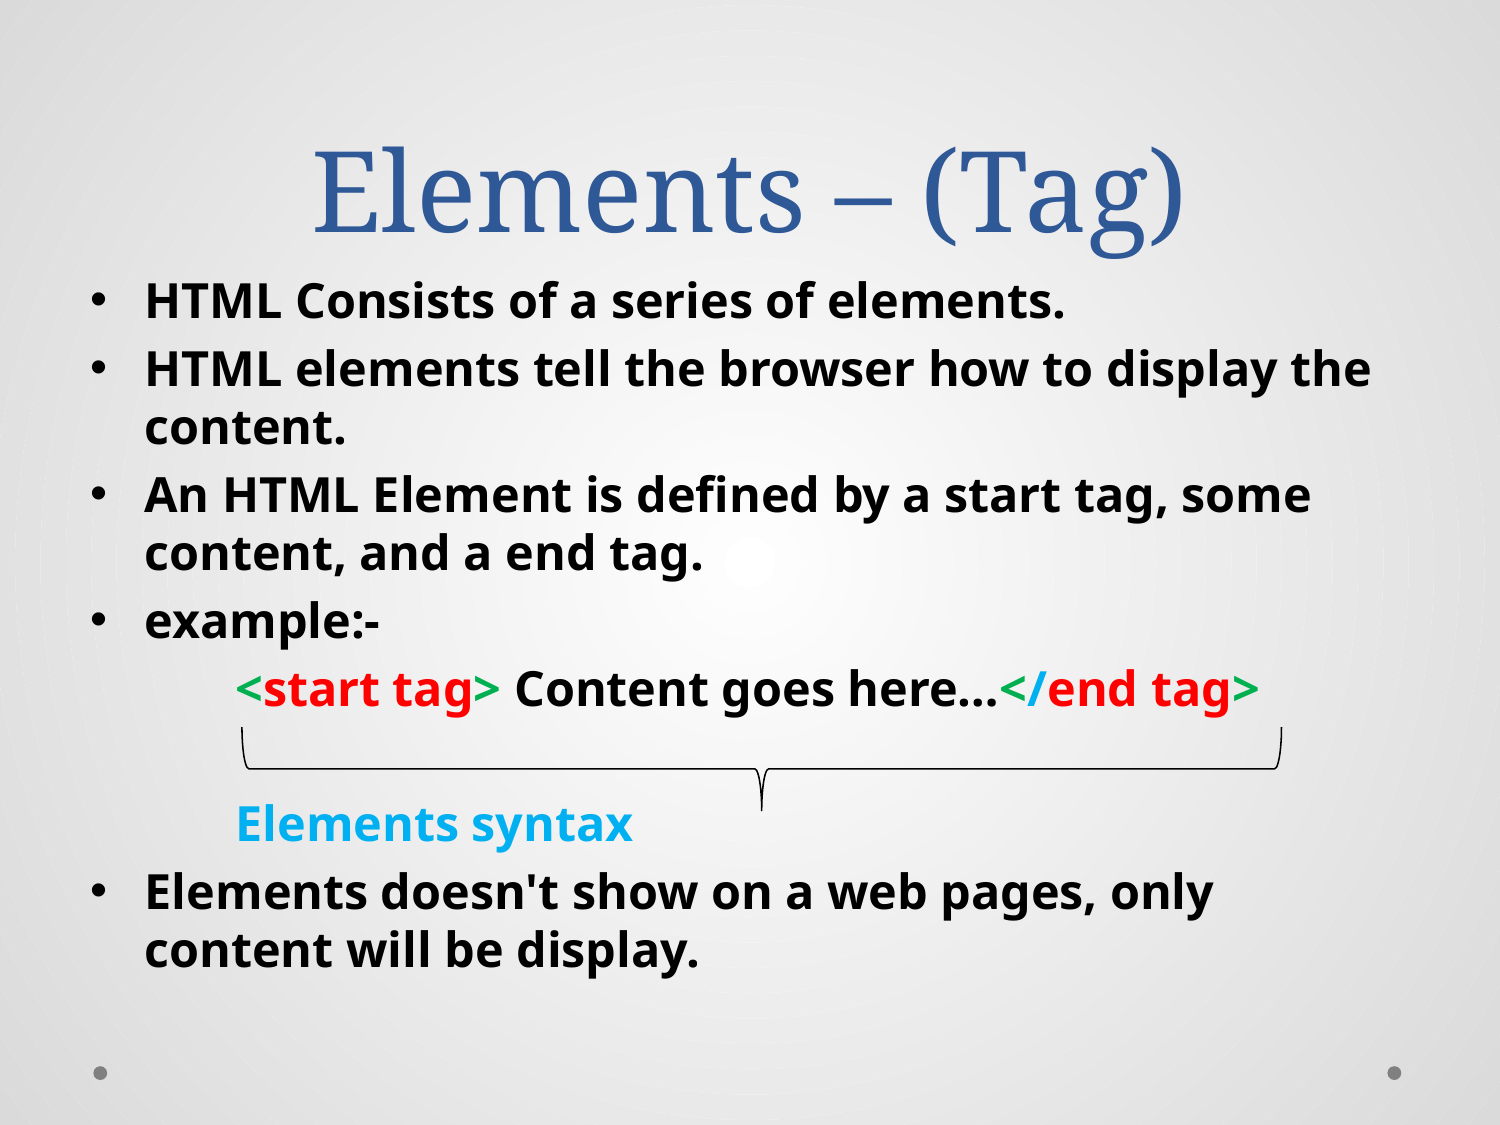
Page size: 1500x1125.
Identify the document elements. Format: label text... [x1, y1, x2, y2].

text_box [241, 727, 1283, 812]
title Elements – (Tag) [75, 0, 1425, 262]
list HTML Consists of a series of elements. HTML elements tell the browser how to display the content. An HTML Element is defined by a start tag, some content, and a end tag. example:- <start tag> Content goes here…</end tag> Elements syntax Elements doesn't show on a web pages, only content will be display. [75, 262, 1425, 1005]
